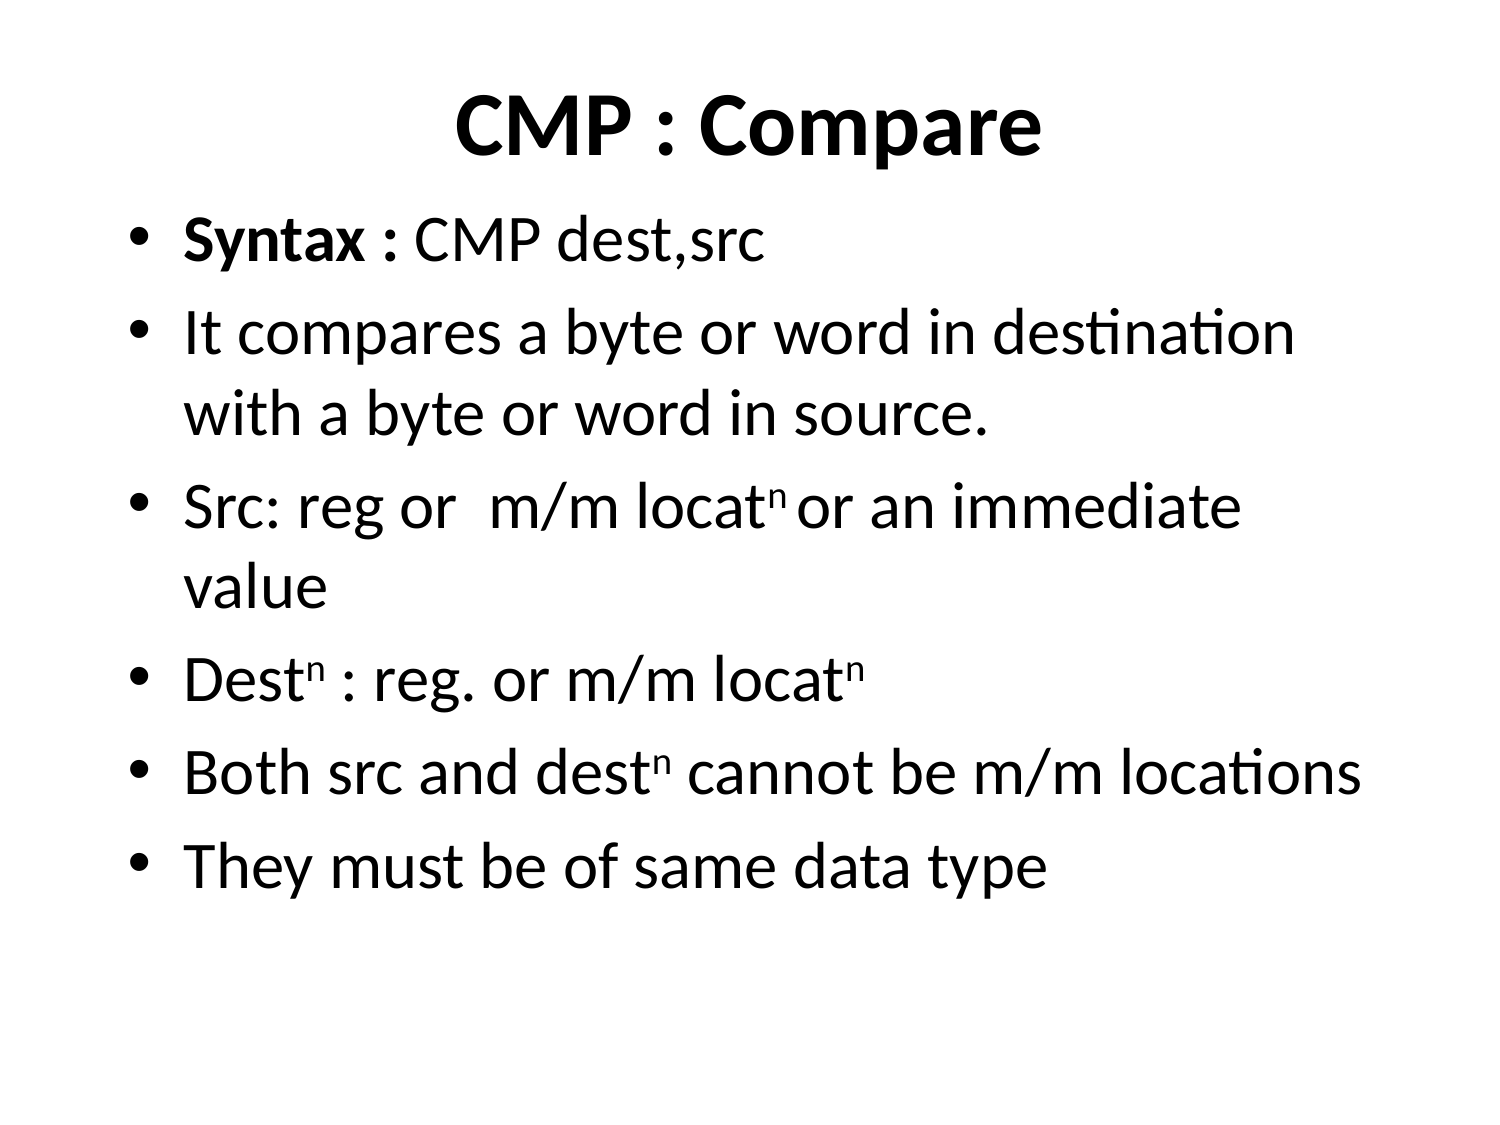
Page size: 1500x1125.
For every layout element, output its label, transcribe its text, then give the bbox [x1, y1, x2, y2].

list Syntax : CMP dest,src It compares a byte or word in destination with a byte or word in source. Src: reg or m/m locatn or an immediate value Destn : reg. or m/m locatn Both src and destn cannot be m/m locations They must be of same data type [112, 187, 1388, 1075]
title CMP : Compare [112, 24, 1388, 187]
